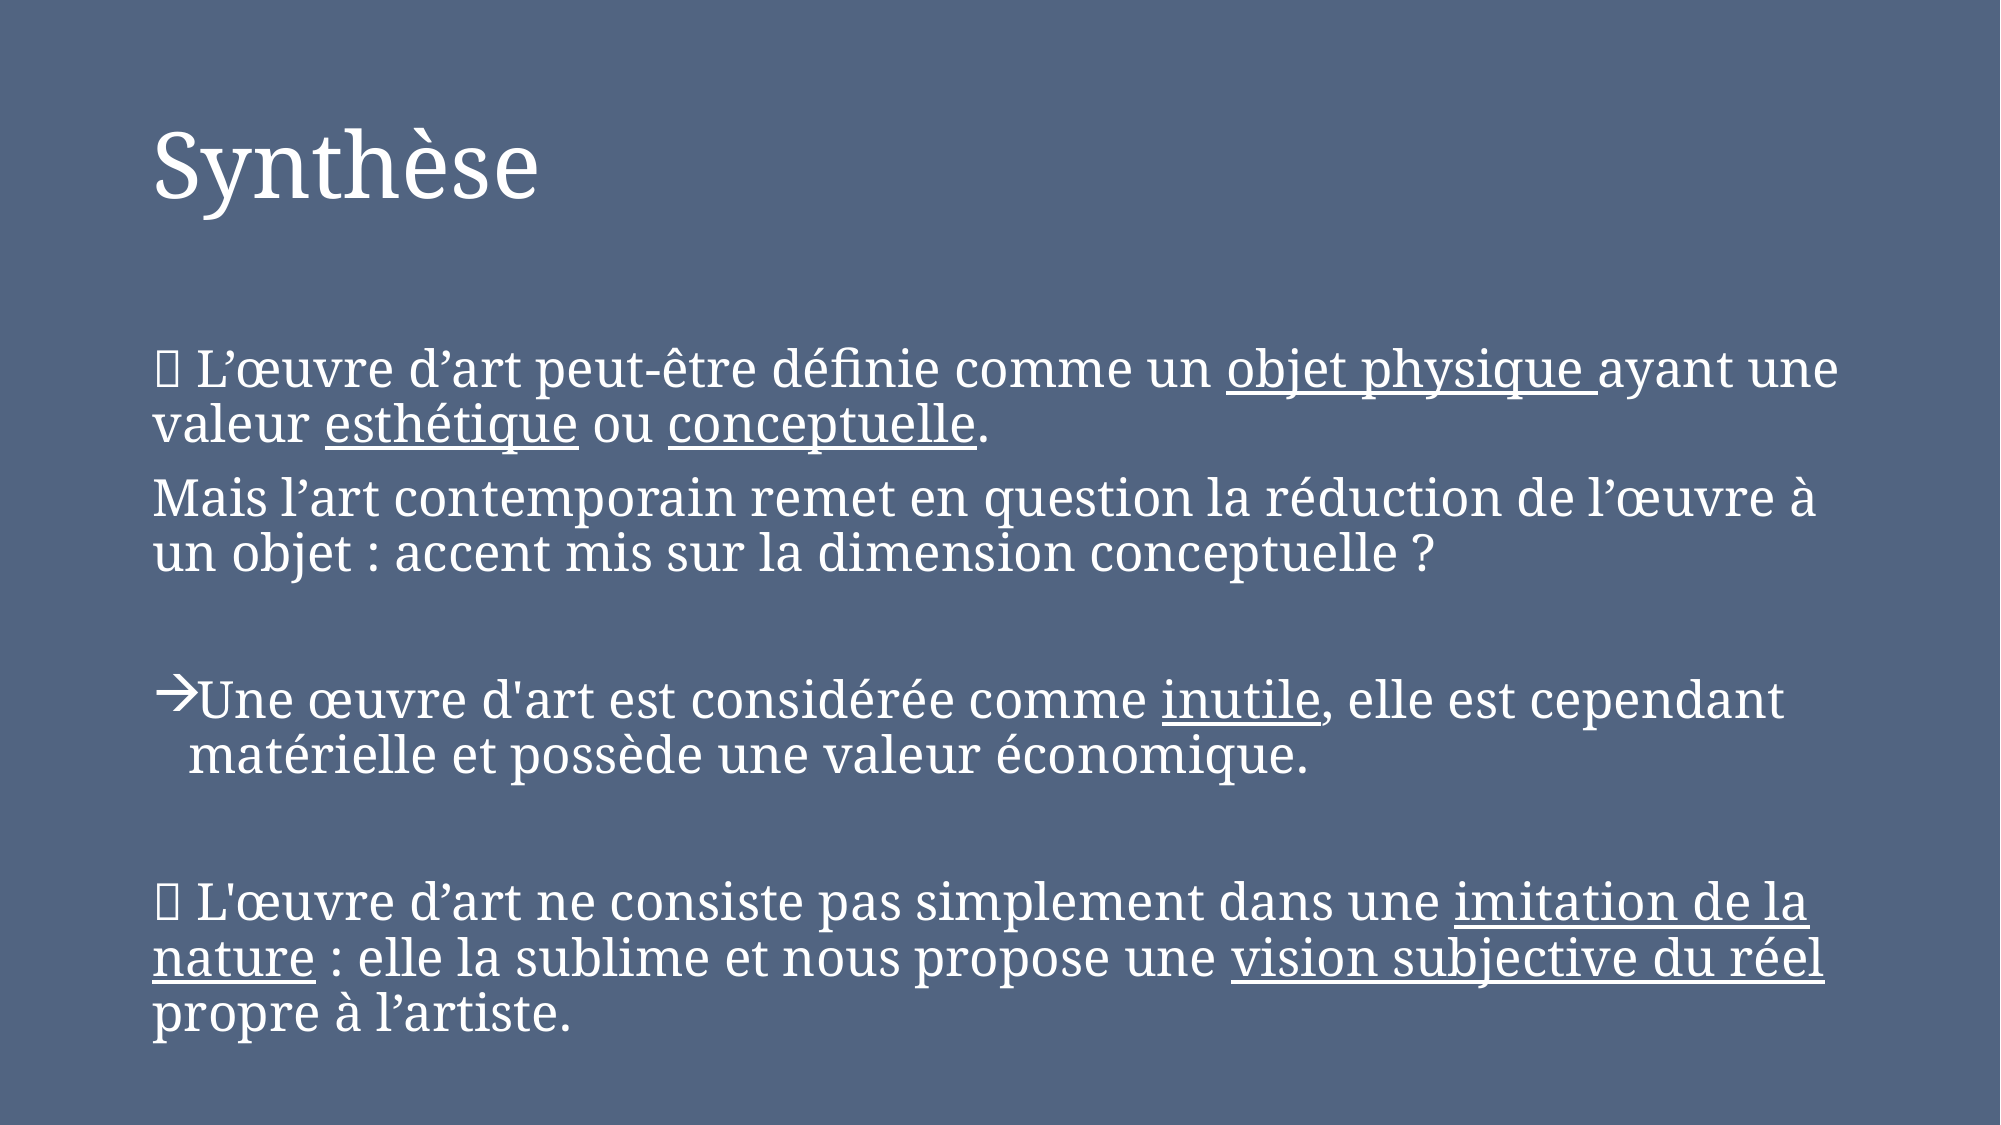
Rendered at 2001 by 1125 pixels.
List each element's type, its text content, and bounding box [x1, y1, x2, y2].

title Synthèse [137, 59, 1863, 255]
list  L’œuvre d’art peut-être définie comme un objet physique ayant une valeur esthétique ou conceptuelle. Mais l’art contemporain remet en question la réduction de l’œuvre à un objet : accent mis sur la dimension conceptuelle ? Une œuvre d'art est considérée comme inutile, elle est cependant matérielle et possède une valeur économique.  L'œuvre d’art ne consiste pas simplement dans une imitation de la nature : elle la sublime et nous propose une vision subjective du réel propre à l’artiste. [137, 255, 1863, 1052]
